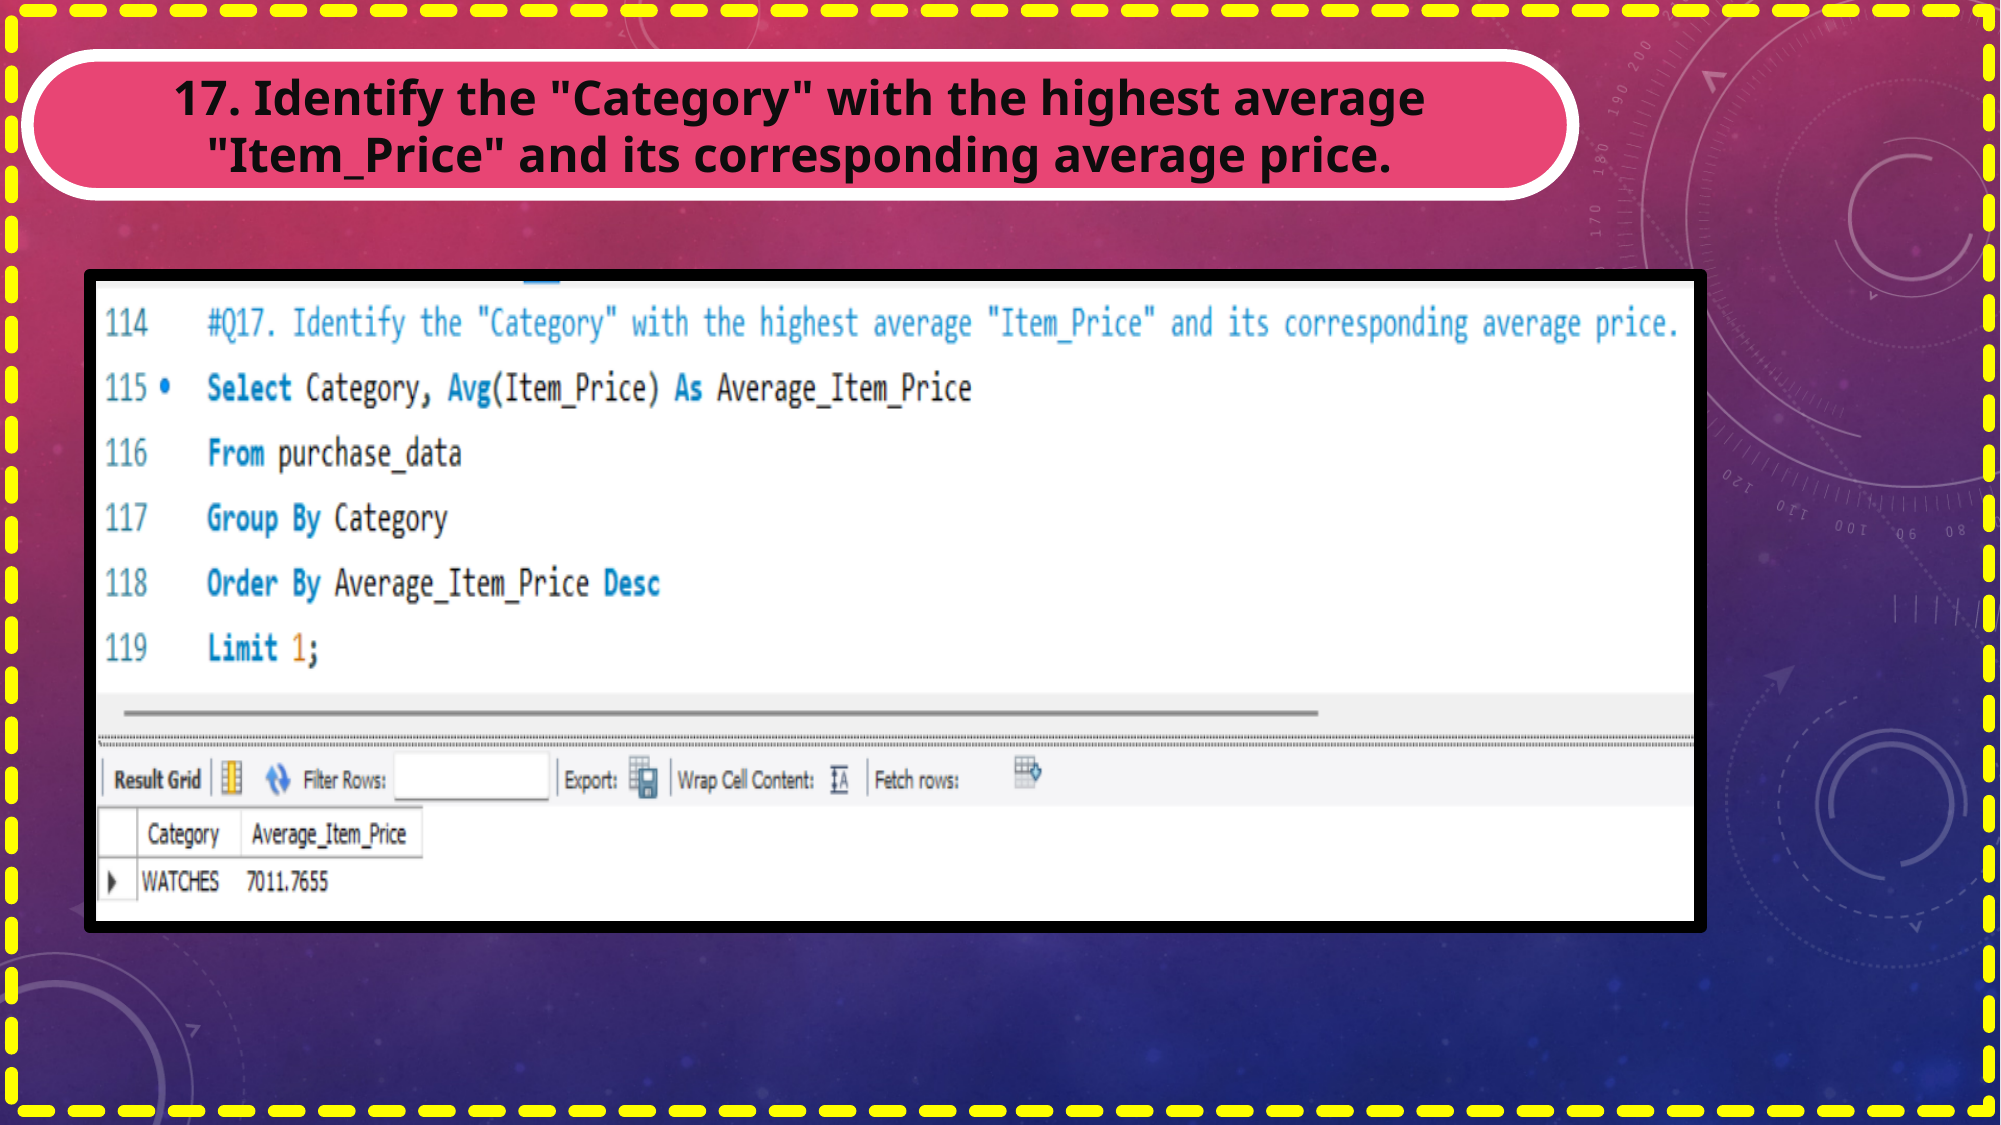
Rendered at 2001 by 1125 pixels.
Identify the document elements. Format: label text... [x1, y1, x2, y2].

text_box [10, 9, 1991, 1113]
picture [0, 0, 2001, 1125]
text_box 17. Identify the "Category" with the highest average "Item_Price" and its corresponding average price. [25, 53, 1575, 196]
